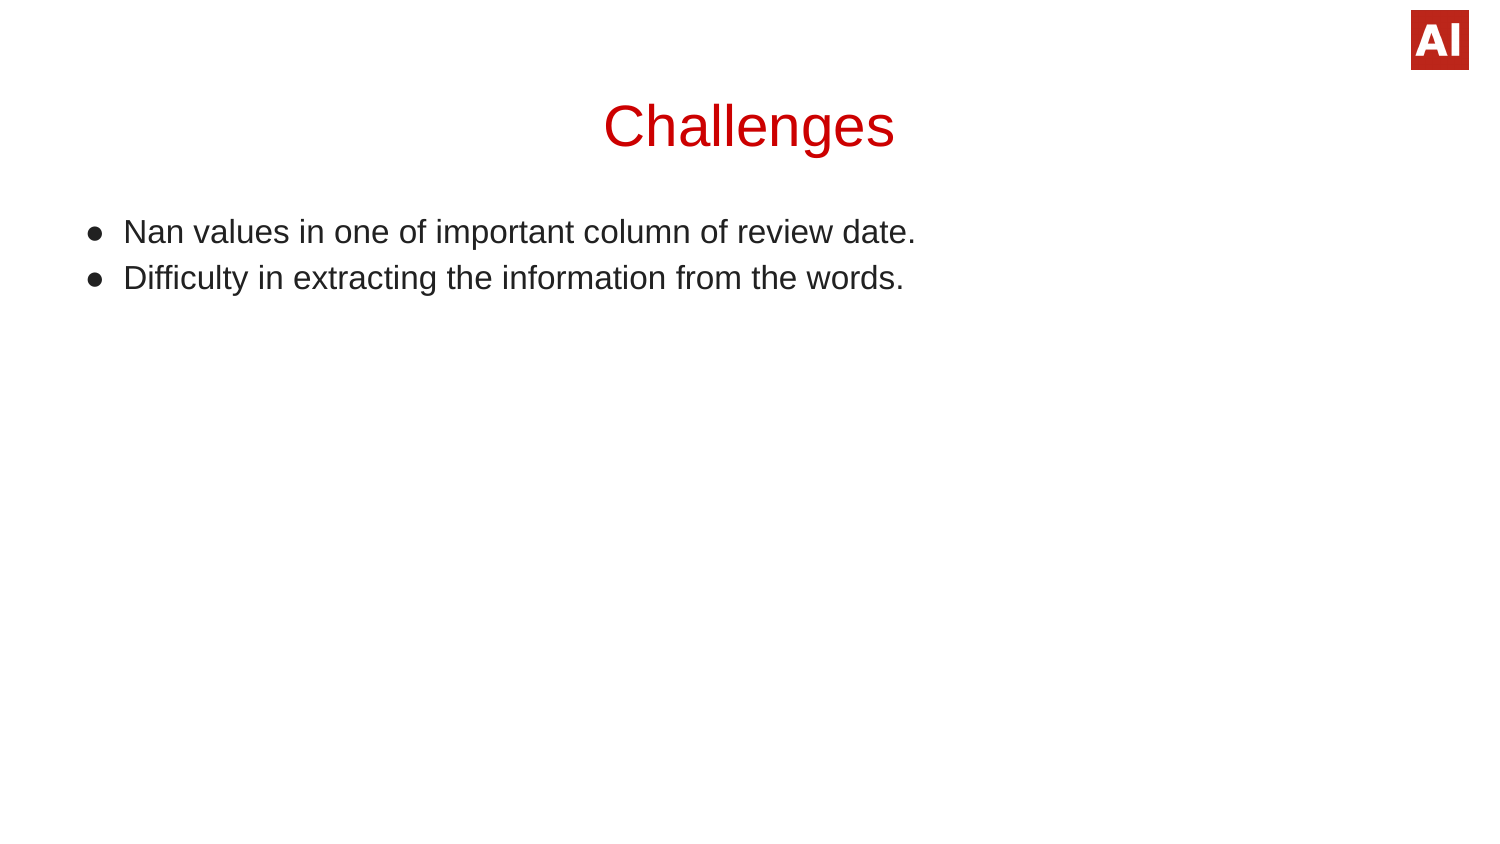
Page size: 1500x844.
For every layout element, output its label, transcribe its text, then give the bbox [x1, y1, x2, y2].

title Challenges [51, 72, 1449, 167]
list ● Nan values in one of important column of review date. ● Difficulty in extracting the information from the words. [51, 189, 1449, 750]
picture [1411, 10, 1469, 70]
